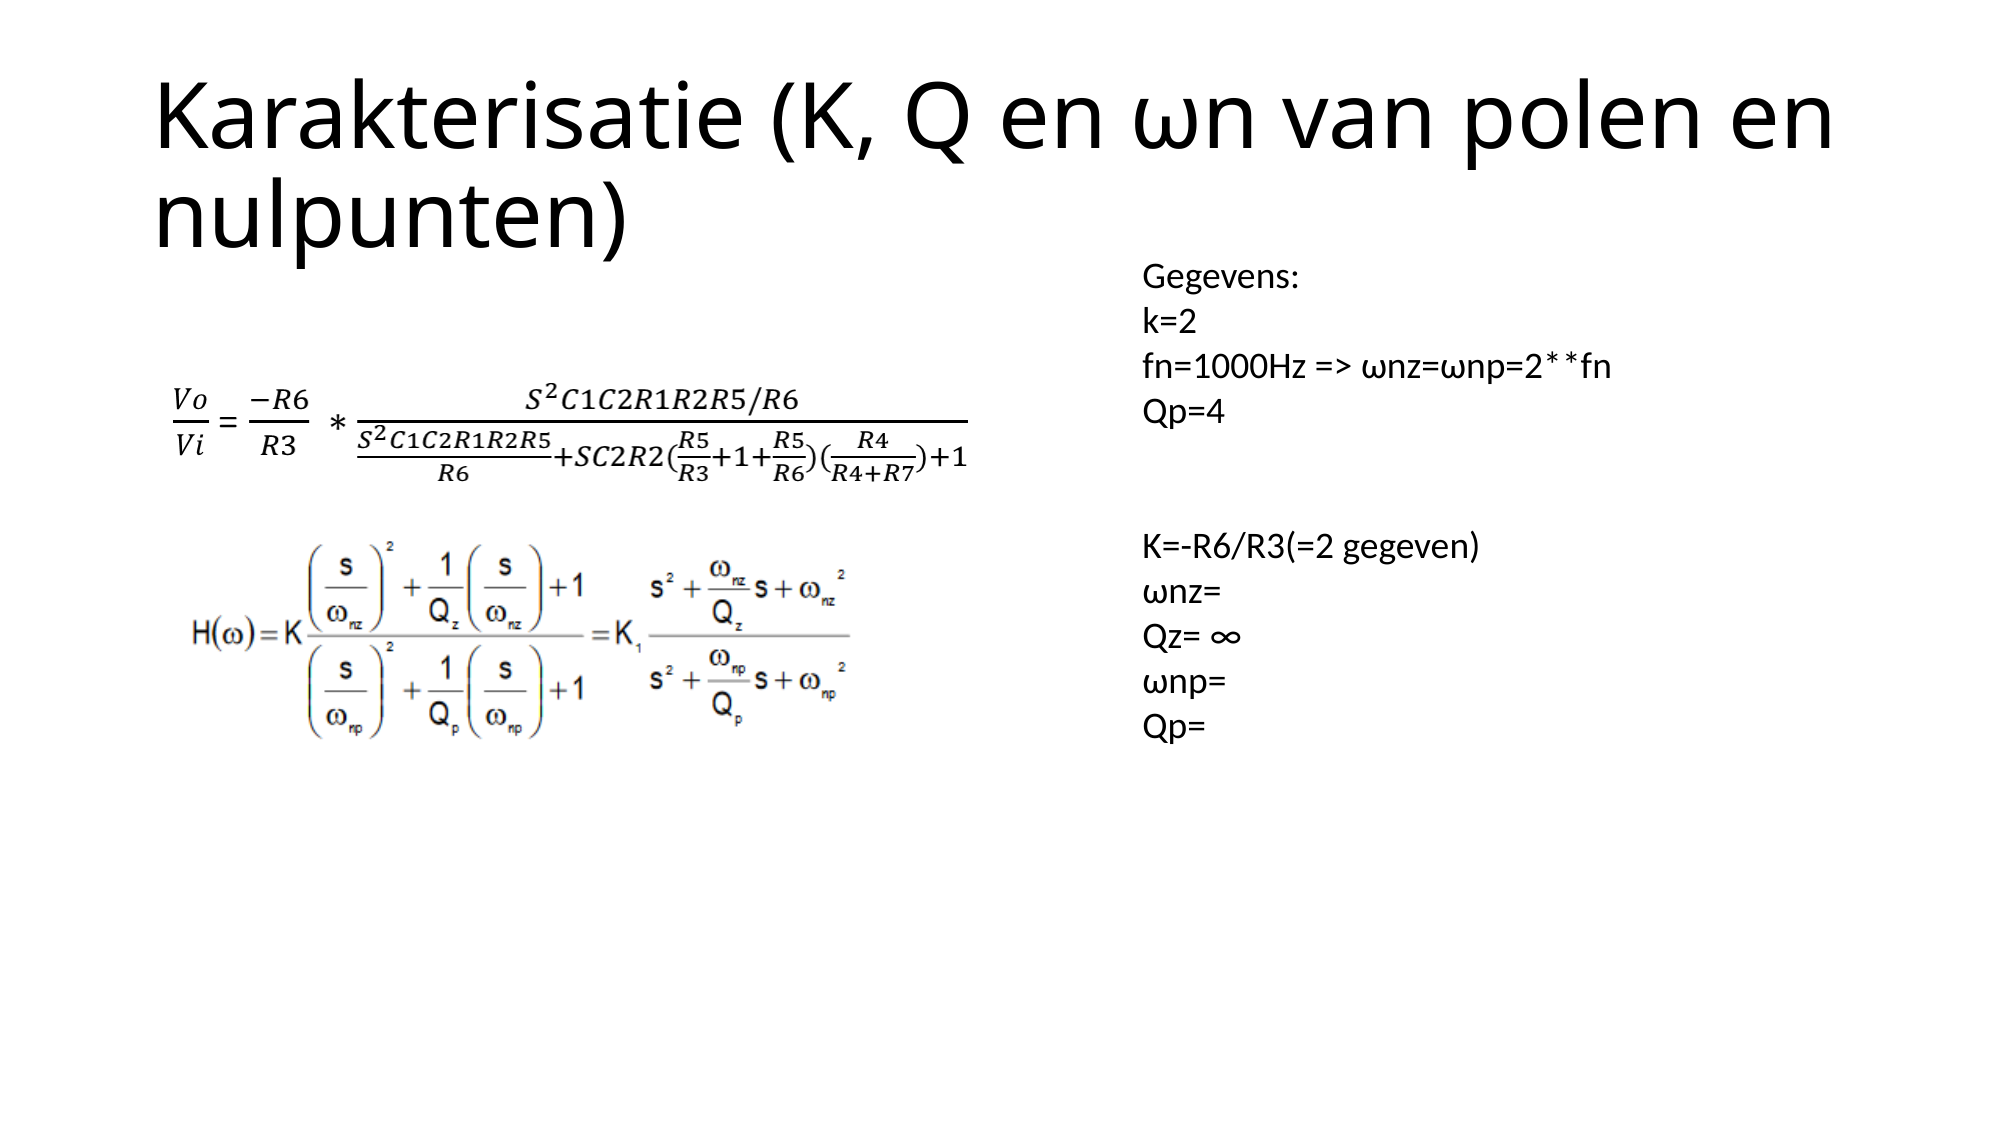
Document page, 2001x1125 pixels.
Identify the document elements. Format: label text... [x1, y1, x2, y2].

picture [137, 515, 866, 755]
text_box Karakterisatie (K, Q en ωn van polen en nulpunten) [137, 59, 1863, 278]
text_box [137, 299, 1863, 1014]
picture [173, 377, 974, 484]
